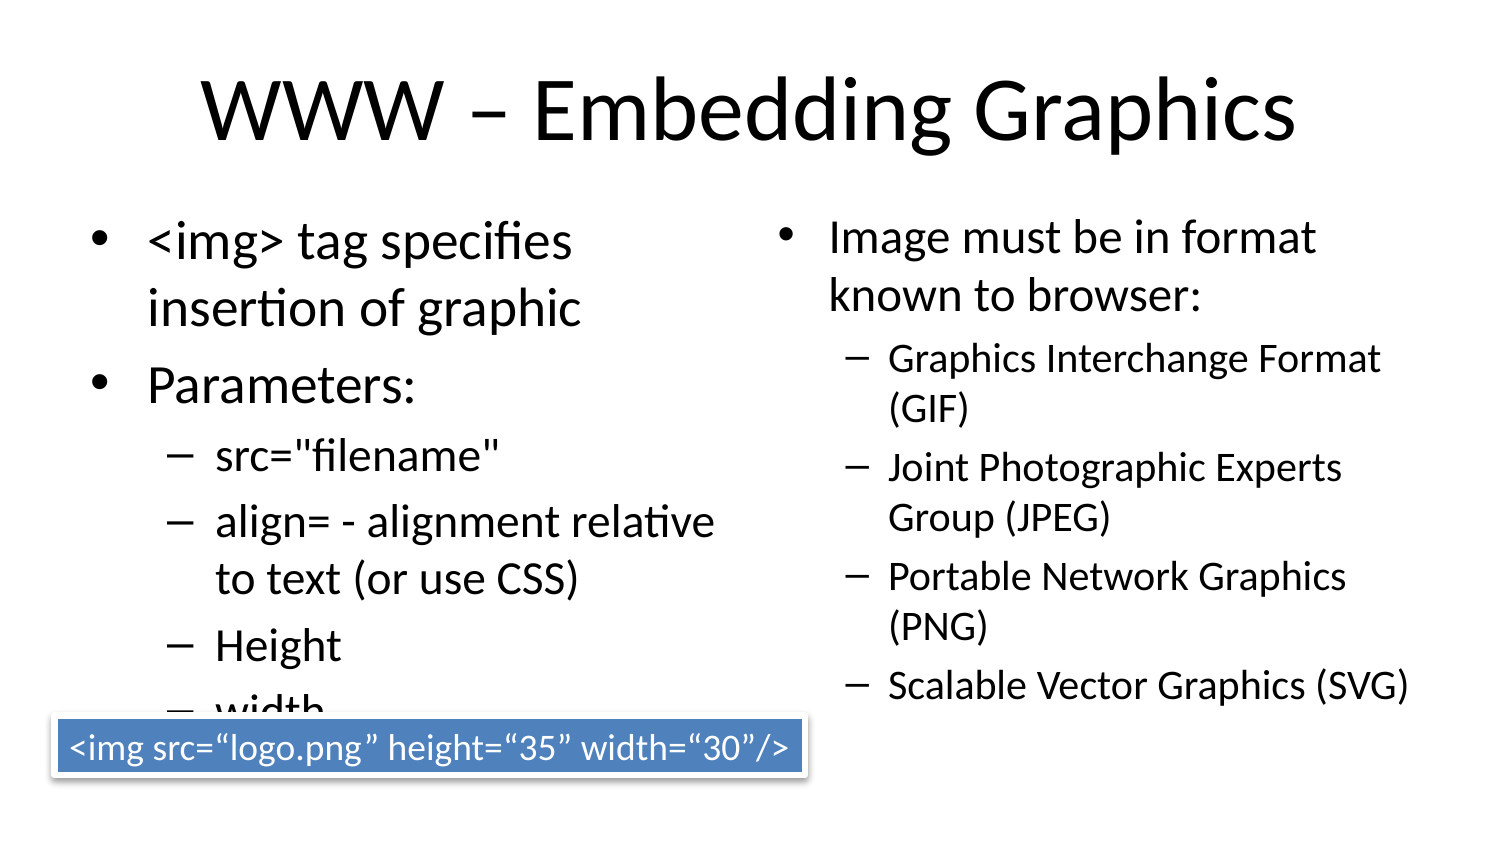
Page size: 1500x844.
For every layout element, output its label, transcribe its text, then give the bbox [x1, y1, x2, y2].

list <img> tag specifies insertion of graphic Parameters: src="filename" align= - alignment relative to text (or use CSS) Height width [75, 196, 738, 711]
title WWW – Embedding Graphics [75, 33, 1425, 175]
list Image must be in format known to browser: Graphics Interchange Format (GIF) Joint Photographic Experts Group (JPEG) Portable Network Graphics (PNG) Scalable Vector Graphics (SVG) [762, 196, 1425, 754]
text_box <img src=“logo.png” height=“35” width=“30”/> [51, 712, 808, 778]
